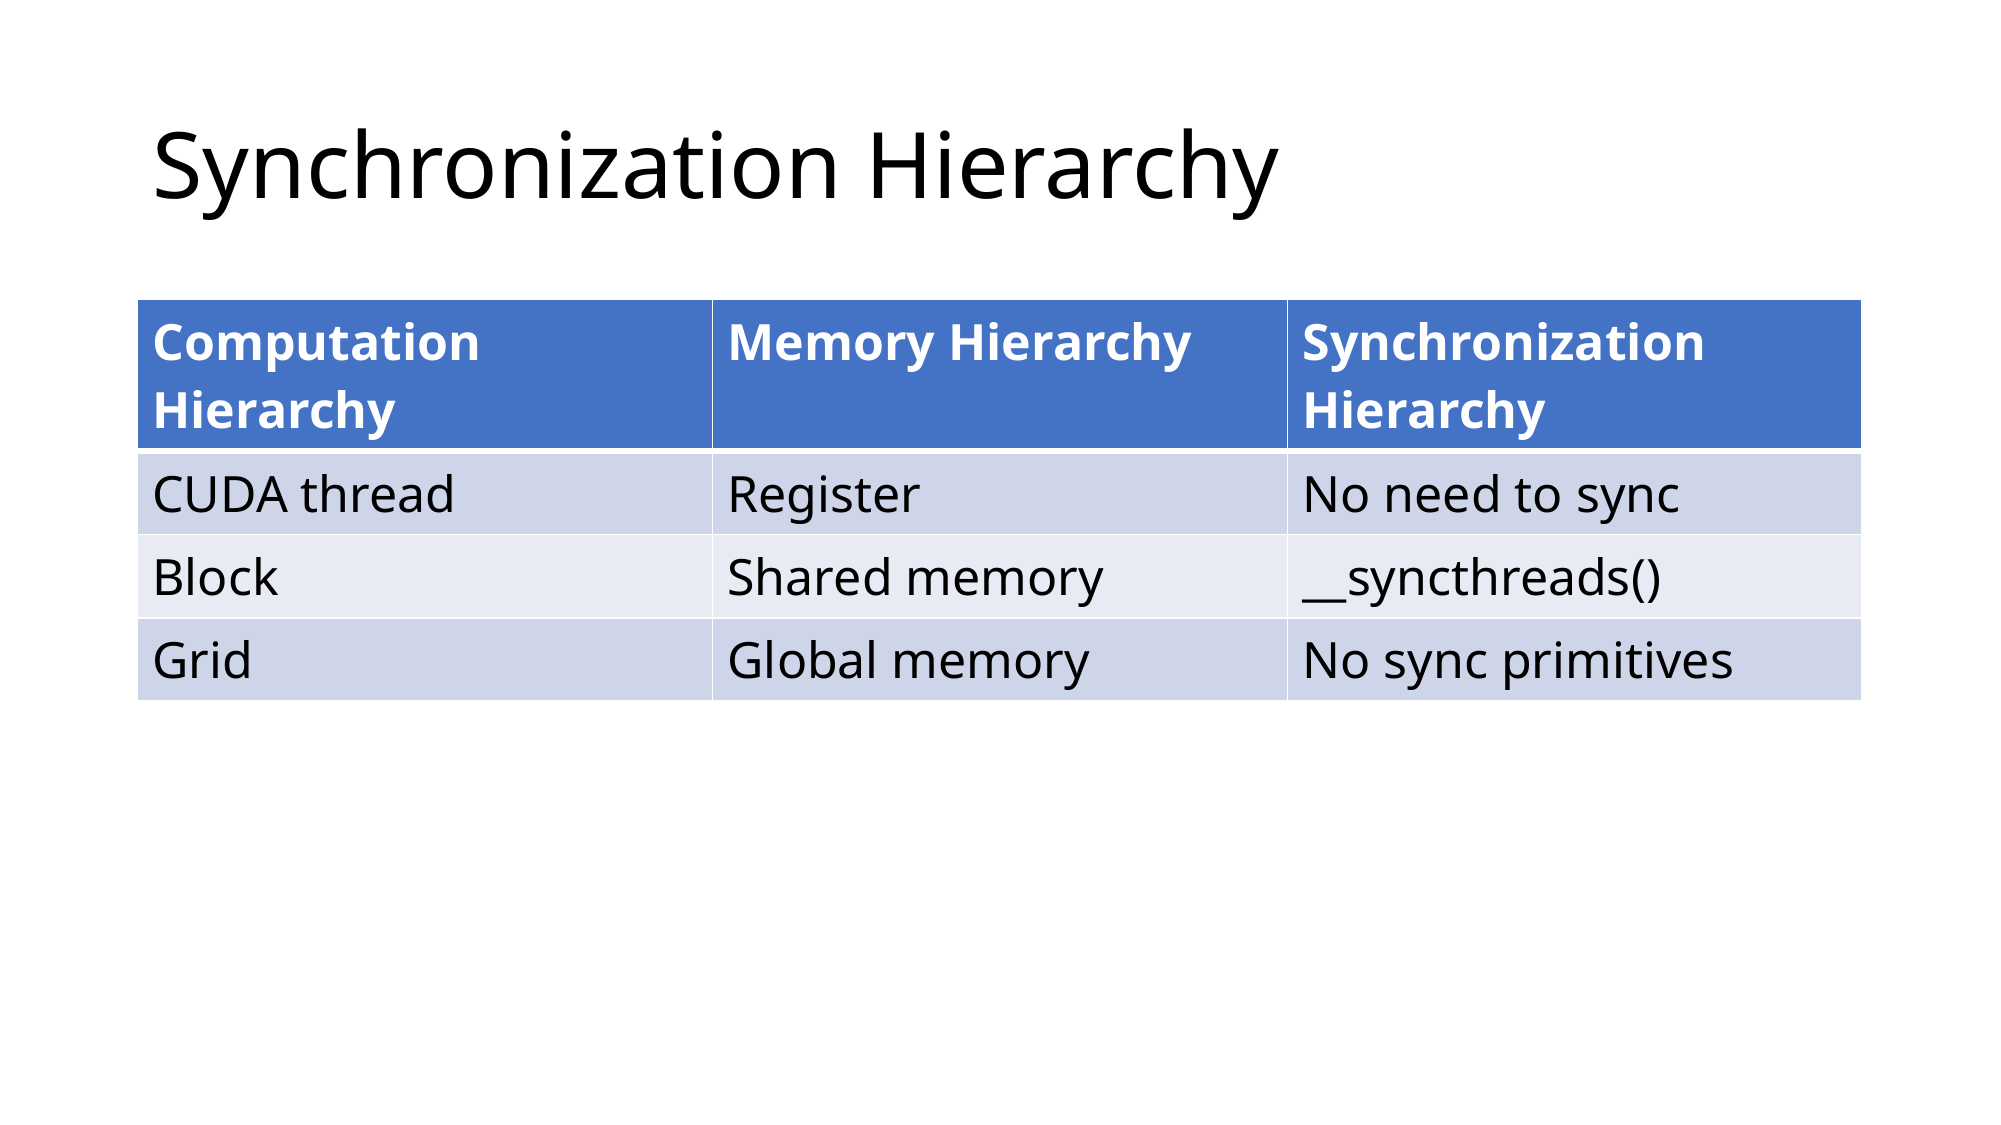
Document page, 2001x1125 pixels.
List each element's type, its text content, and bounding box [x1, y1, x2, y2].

table_cell Shared memory [713, 535, 1287, 617]
table_header Computation Hierarchy [138, 300, 712, 448]
table_cell No need to sync [1288, 454, 1861, 534]
table_cell Grid [138, 619, 712, 700]
title Synchronization Hierarchy [137, 59, 1863, 278]
table_cell CUDA thread [138, 454, 712, 534]
table_cell __syncthreads() [1288, 535, 1861, 617]
table_header Memory Hierarchy [713, 300, 1287, 448]
table_cell No sync primitives [1288, 619, 1861, 700]
table_cell Block [138, 535, 712, 617]
table_cell Register [713, 454, 1287, 534]
table_cell Global memory [713, 619, 1287, 700]
table_header Synchronization Hierarchy [1288, 300, 1861, 448]
